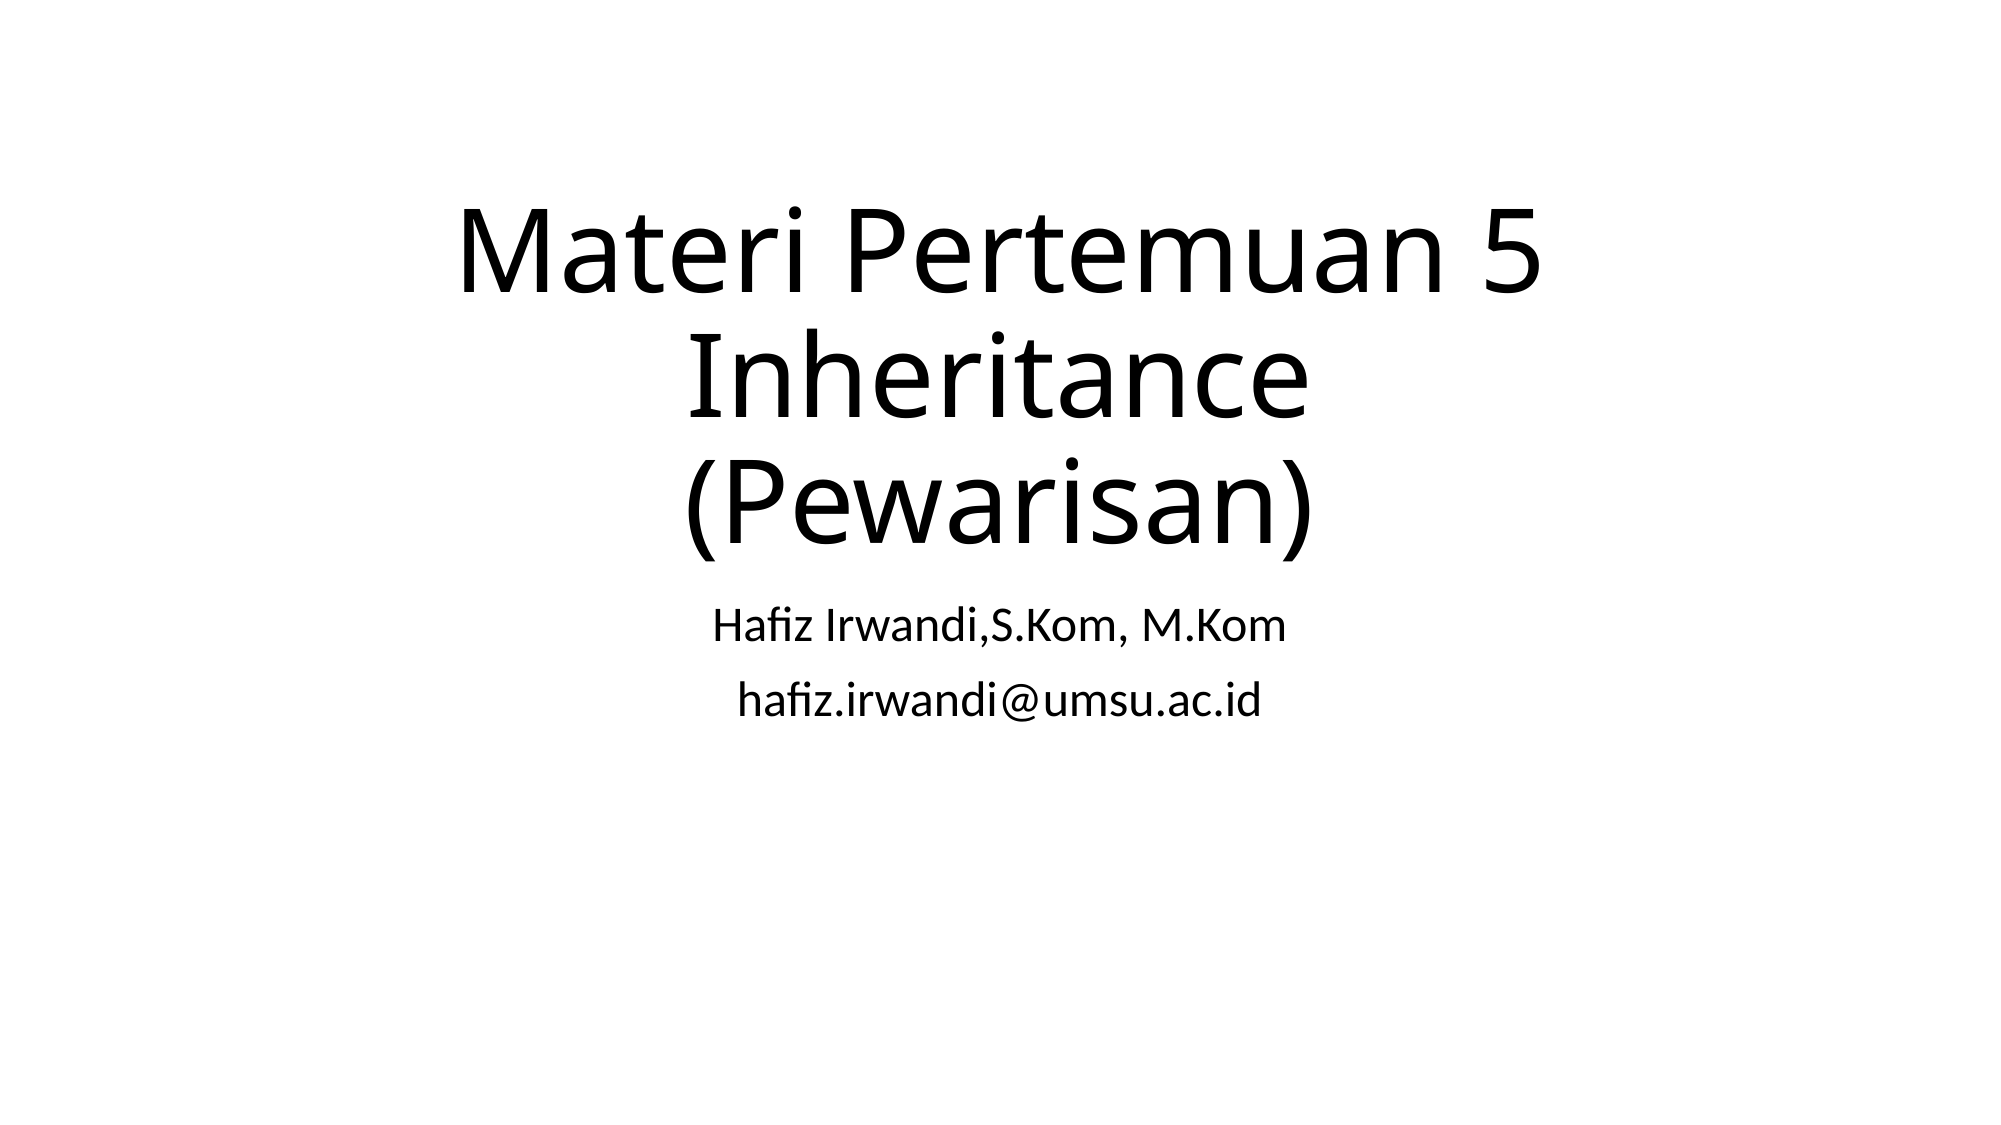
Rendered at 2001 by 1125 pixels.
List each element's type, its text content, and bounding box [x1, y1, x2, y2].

subtitle Hafiz Irwandi,S.Kom, M.Kom hafiz.irwandi@umsu.ac.id [249, 590, 1750, 863]
title Materi Pertemuan 5 Inheritance (Pewarisan) [249, 184, 1750, 576]
